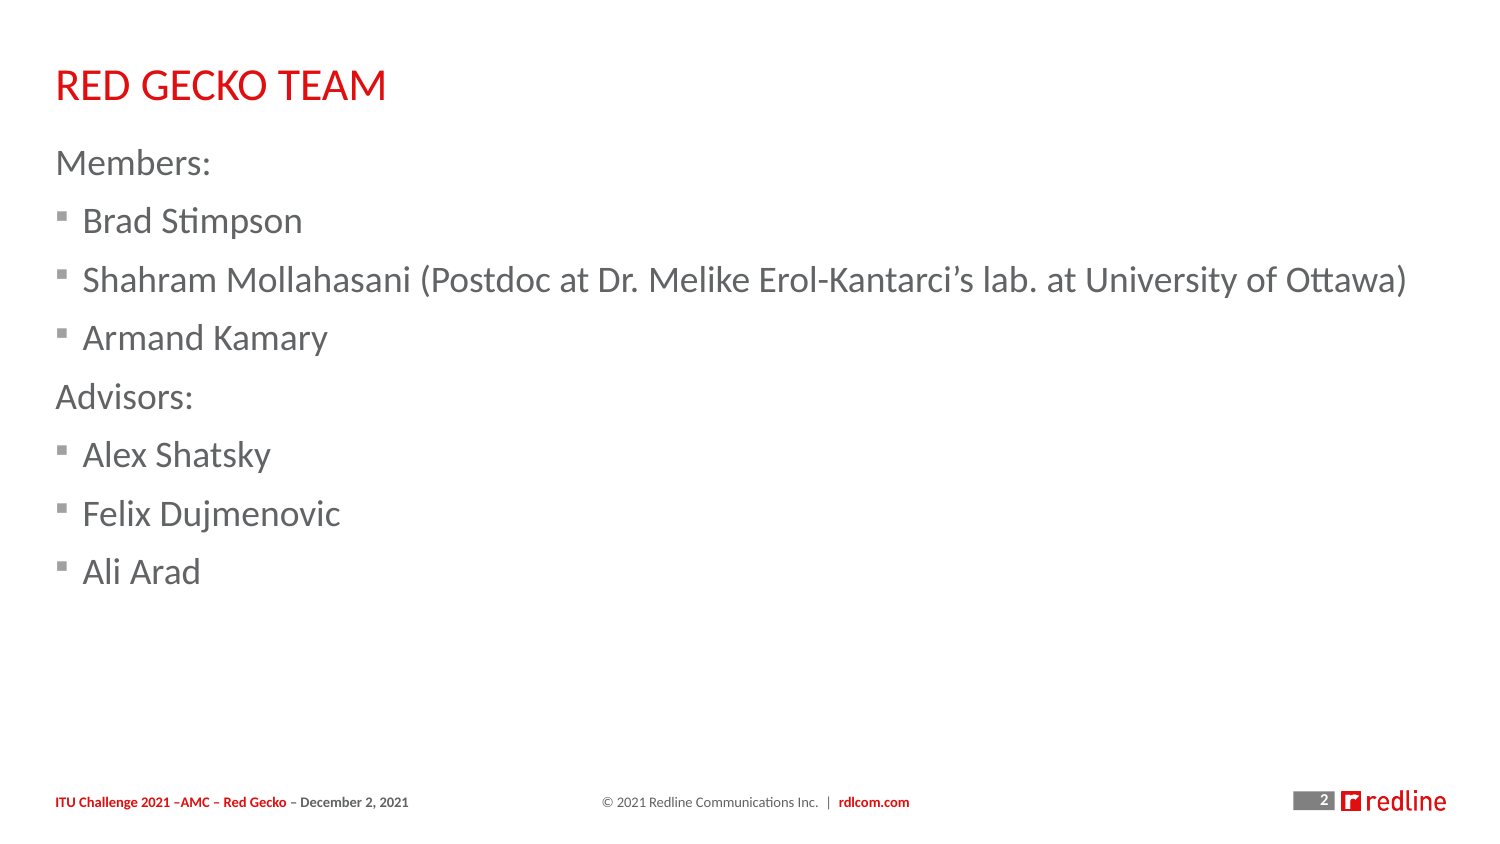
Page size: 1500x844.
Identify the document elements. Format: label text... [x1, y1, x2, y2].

title Red GECKO Team [55, 21, 1445, 109]
picture [1341, 791, 1361, 811]
list Members: Brad Stimpson Shahram Mollahasani (Postdoc at Dr. Melike Erol-Kantarci’s lab. at University of Ottawa) Armand Kamary Advisors: Alex Shatsky Felix Dujmenovic Ali Arad [55, 109, 1445, 778]
picture [1367, 790, 1446, 811]
